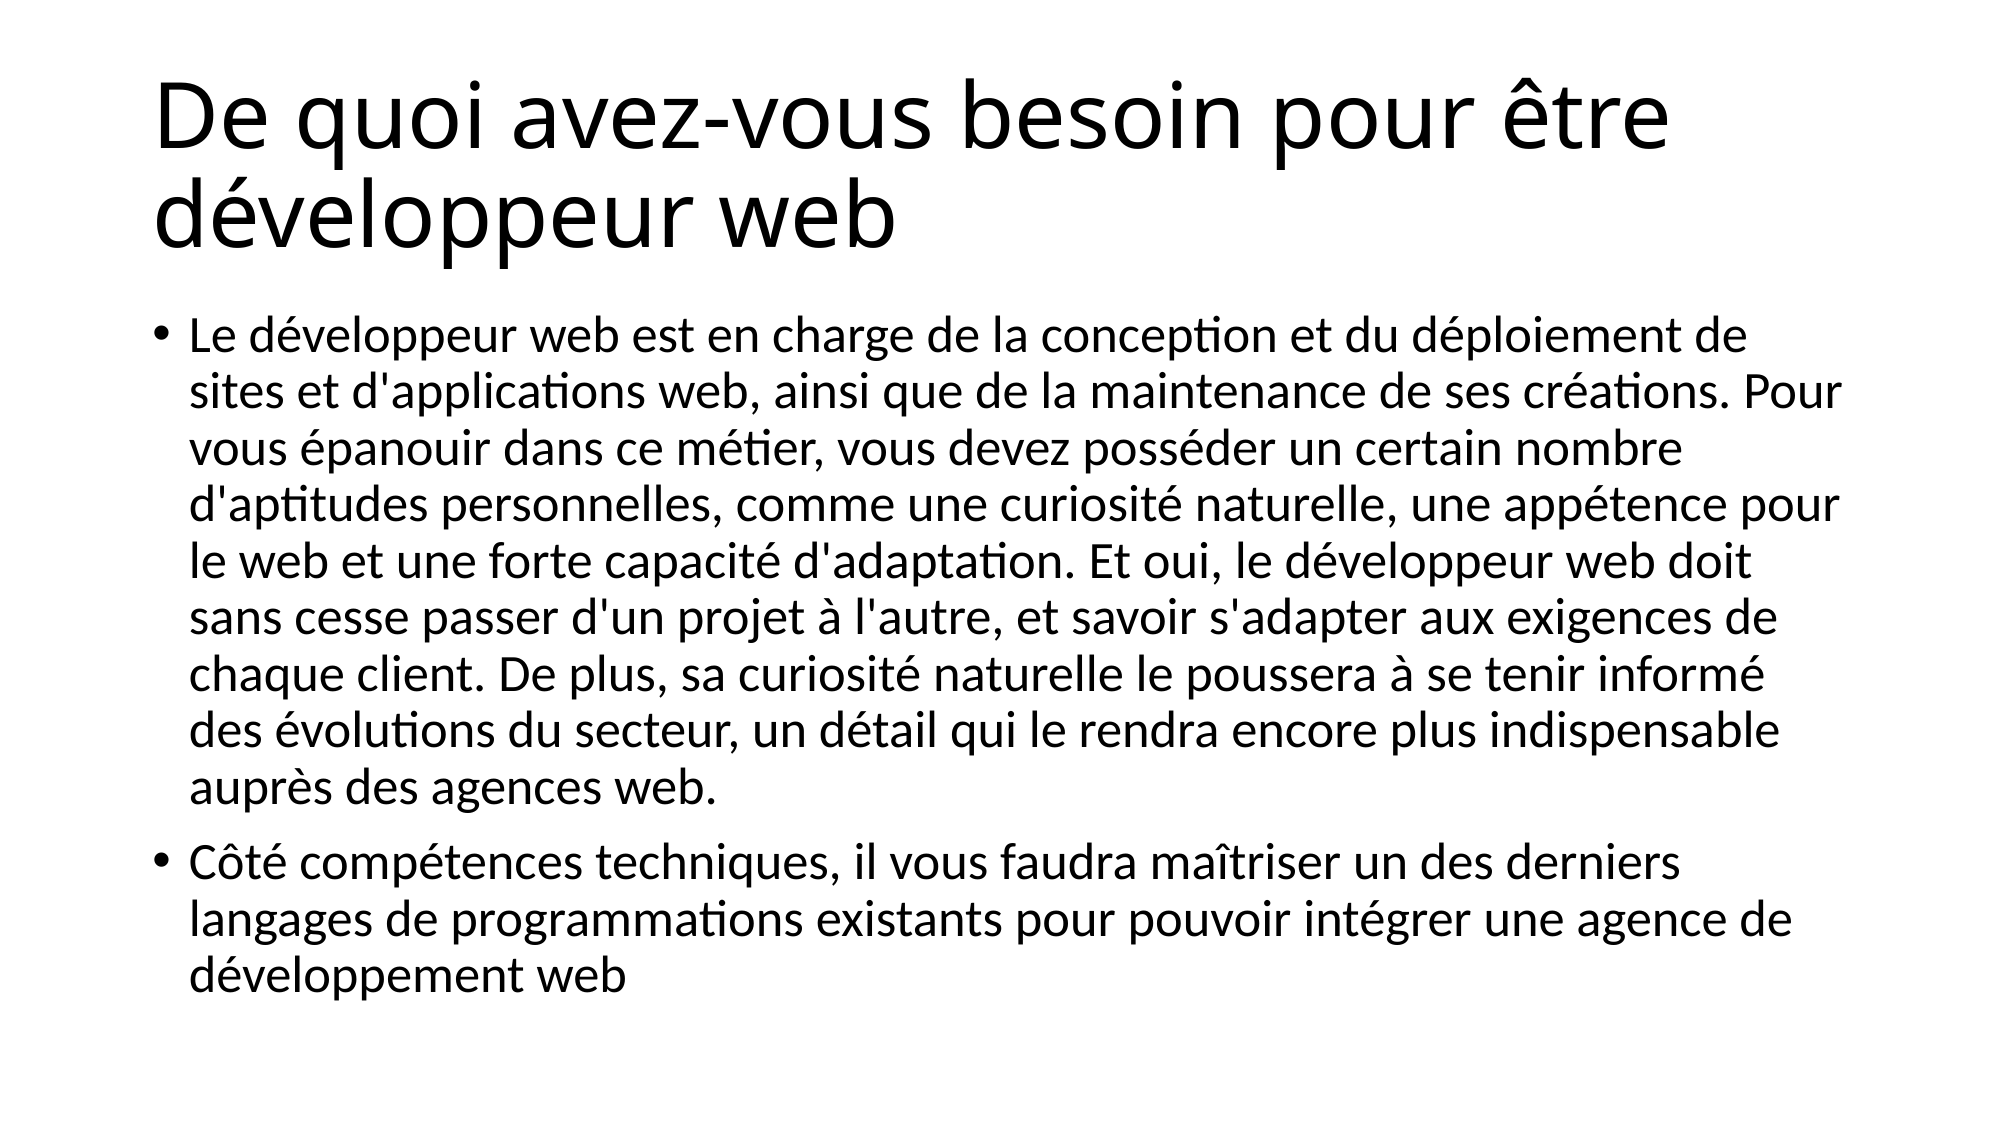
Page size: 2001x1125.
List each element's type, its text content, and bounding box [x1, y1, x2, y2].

list Le développeur web est en charge de la conception et du déploiement de sites et d'applications web, ainsi que de la maintenance de ses créations. Pour vous épanouir dans ce métier, vous devez posséder un certain nombre d'aptitudes personnelles, comme une curiosité naturelle, une appétence pour le web et une forte capacité d'adaptation. Et oui, le développeur web doit sans cesse passer d'un projet à l'autre, et savoir s'adapter aux exigences de chaque client. De plus, sa curiosité naturelle le poussera à se tenir informé des évolutions du secteur, un détail qui le rendra encore plus indispensable auprès des agences web. Côté compétences techniques, il vous faudra maîtriser un des derniers langages de programmations existants pour pouvoir intégrer une agence de développement web [137, 299, 1863, 1014]
title De quoi avez-vous besoin pour être développeur web [137, 59, 1863, 278]
